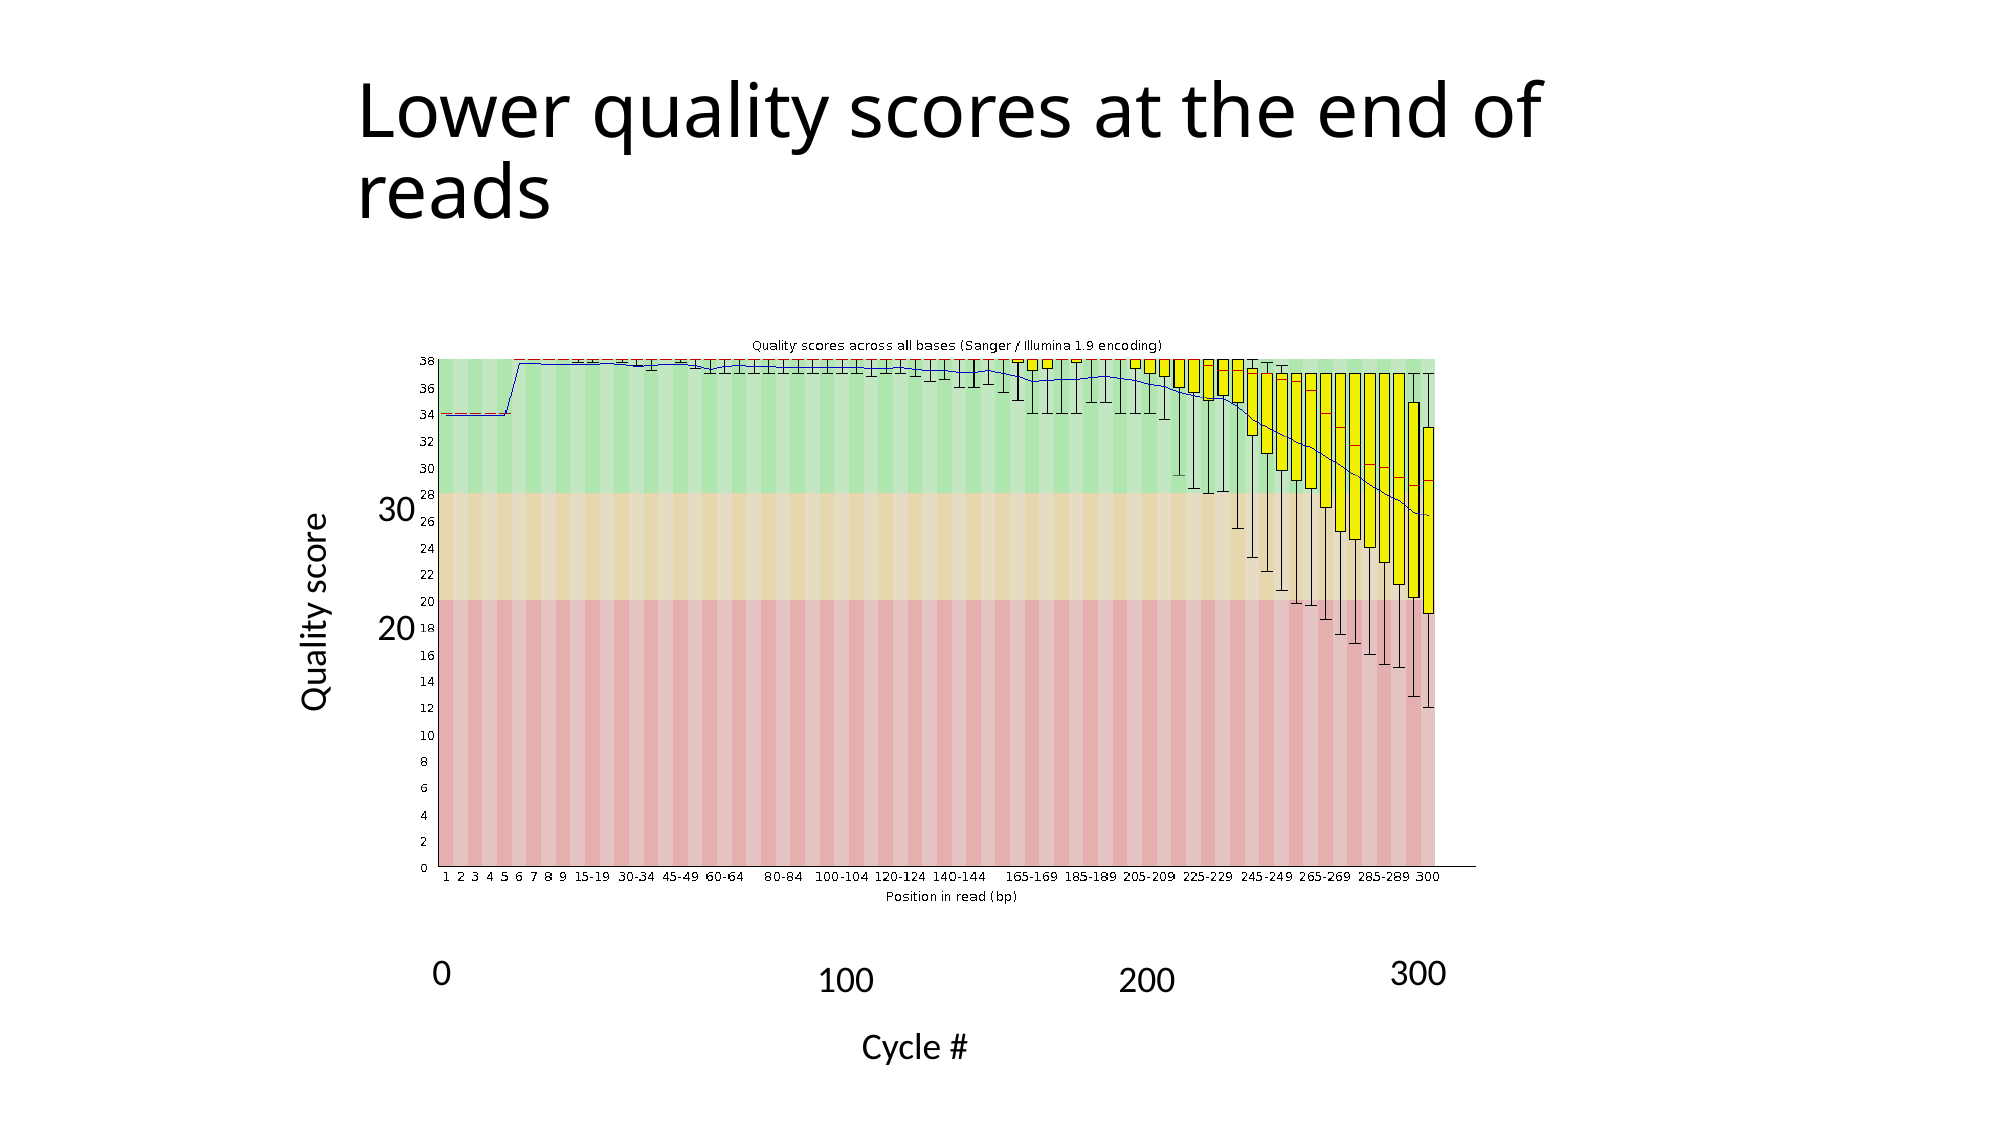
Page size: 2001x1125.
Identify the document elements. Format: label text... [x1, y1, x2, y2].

text_box Cycle # [683, 1014, 1147, 1074]
text_box Quality score [280, 380, 341, 845]
text_box 20 [349, 595, 418, 656]
text_box 200 [1078, 947, 1216, 1008]
text_box 30 [349, 477, 418, 537]
text_box 100 [776, 947, 915, 1008]
title Lower quality scores at the end of reads [341, 45, 1636, 263]
text_box 300 [1349, 940, 1487, 1001]
text_box 0 [417, 940, 455, 1001]
picture [418, 320, 1486, 905]
